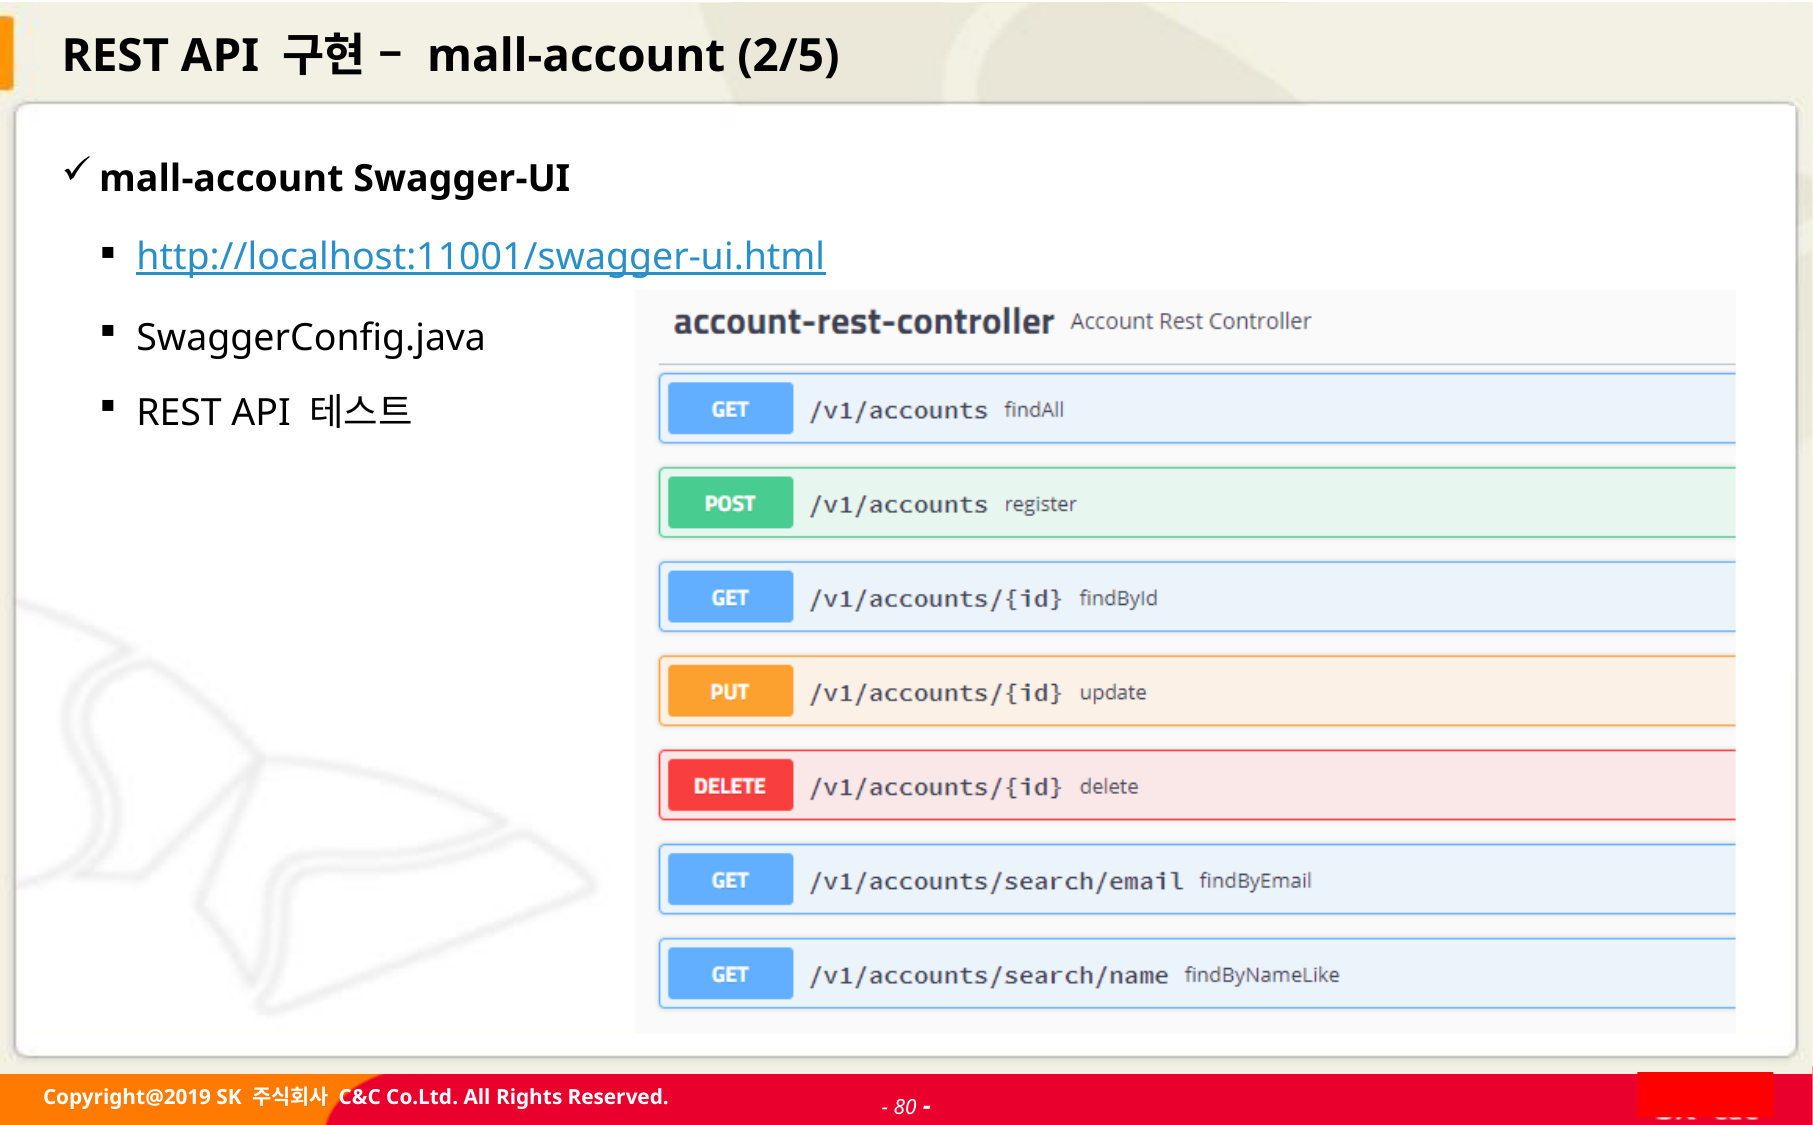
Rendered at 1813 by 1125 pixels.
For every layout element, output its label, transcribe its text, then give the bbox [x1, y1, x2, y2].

title REST API 구현 – mall-account (2/5) [55, 5, 1557, 102]
picture [0, 2, 1813, 1125]
list mall-account Swagger-UI http://localhost:11001/swagger-ui.html SwaggerConfig.java REST API 테스트 [55, 125, 1757, 506]
